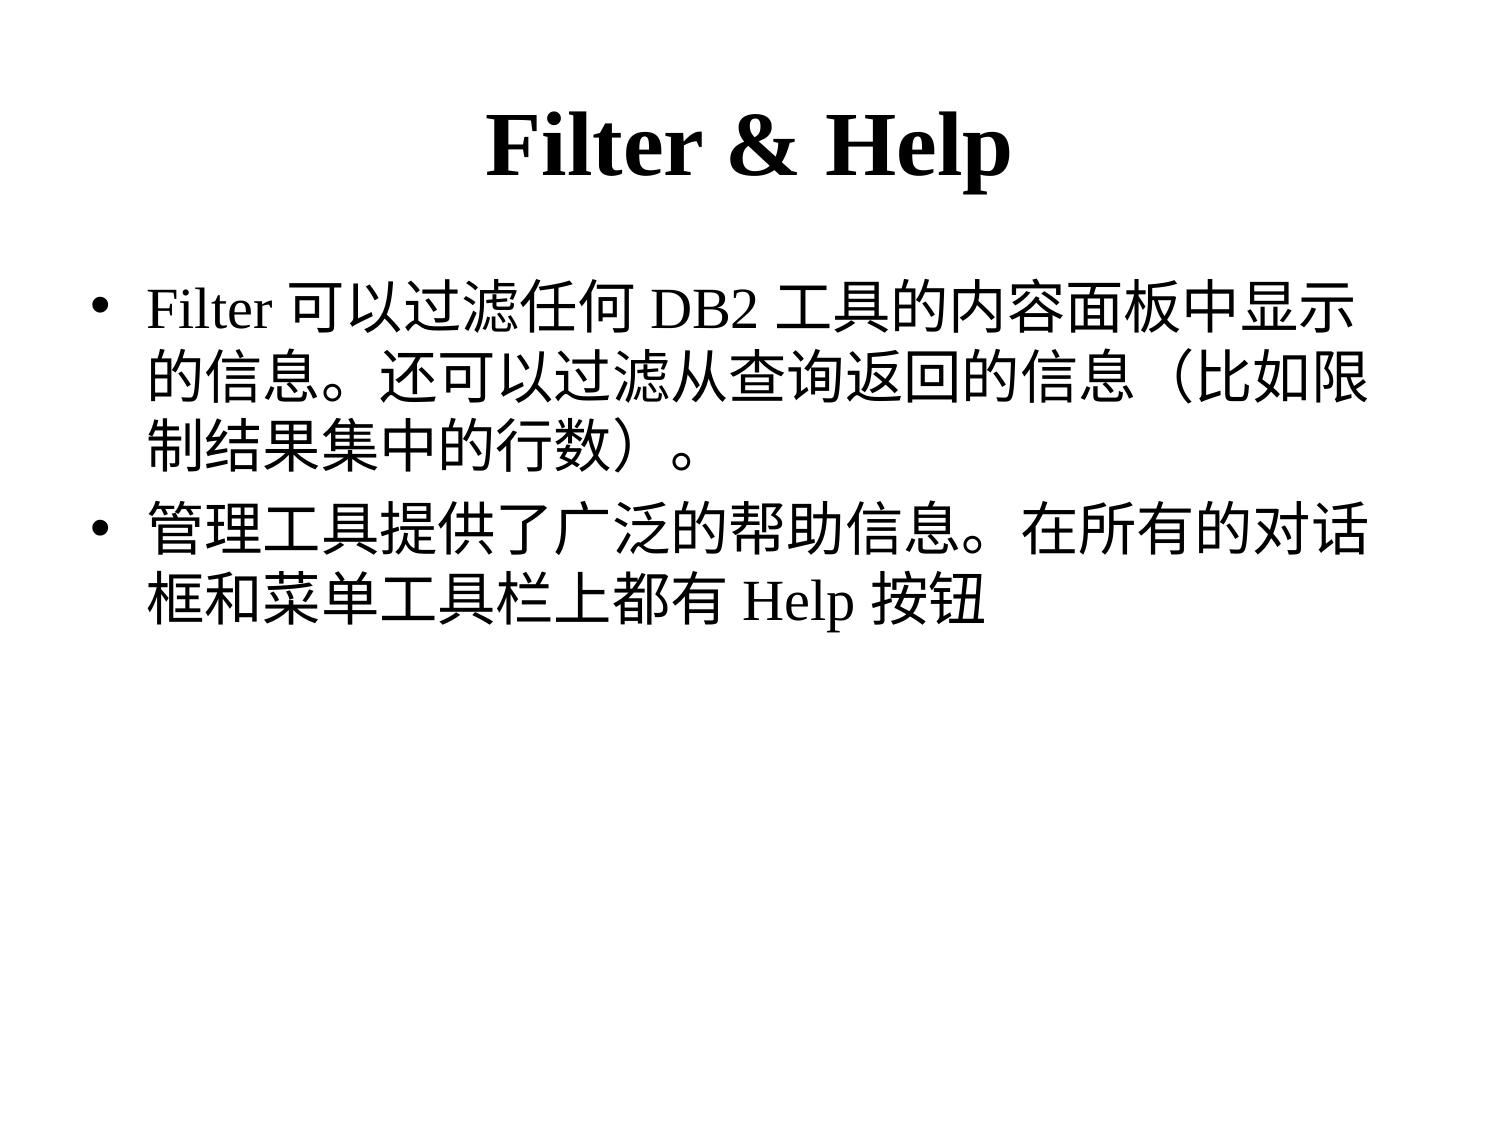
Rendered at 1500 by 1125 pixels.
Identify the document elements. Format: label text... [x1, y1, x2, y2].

list Filter可以过滤任何DB2工具的内容面板中显示的信息。还可以过滤从查询返回的信息（比如限制结果集中的行数）。 管理工具提供了广泛的帮助信息。在所有的对话框和菜单工具栏上都有Help按钮 [75, 262, 1425, 1005]
title Filter & Help [75, 45, 1425, 233]
